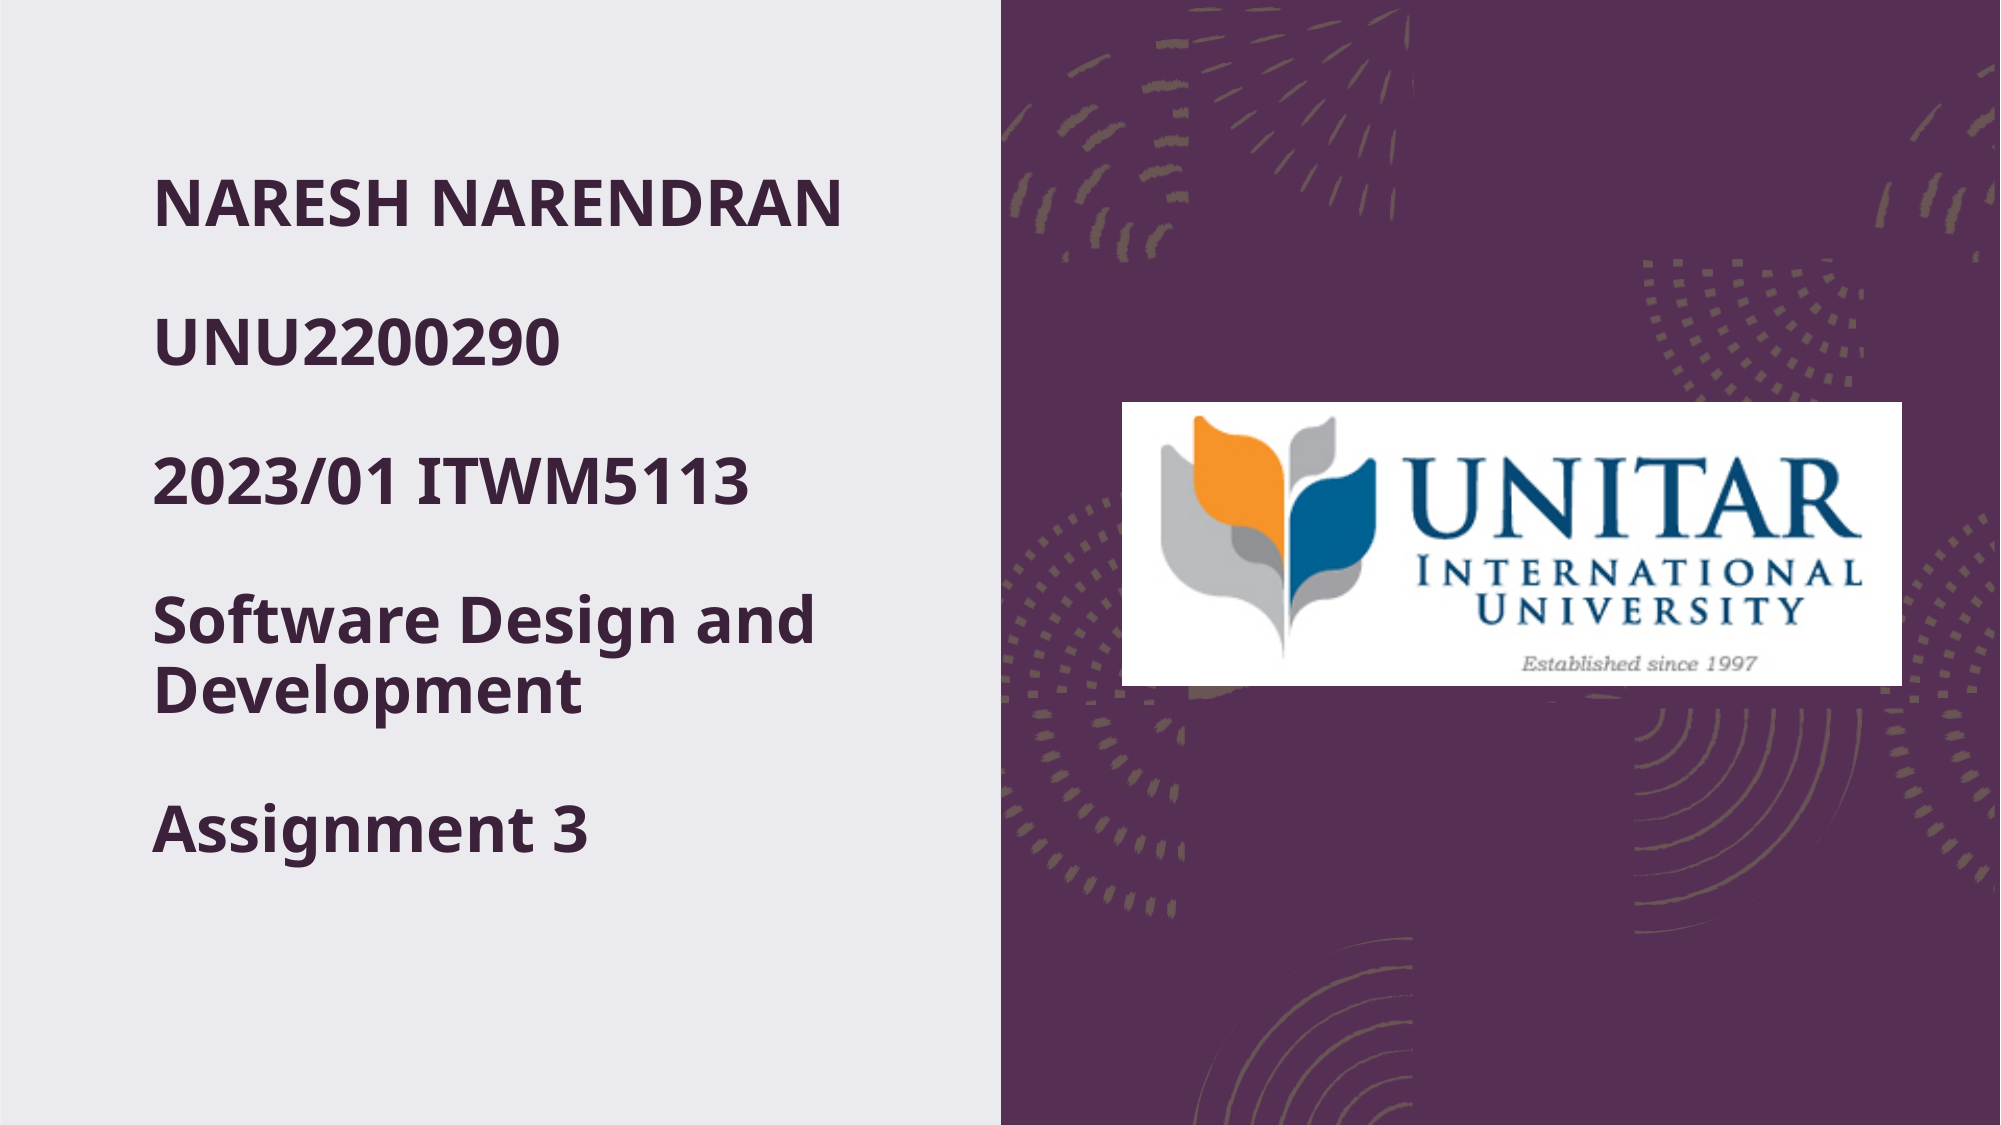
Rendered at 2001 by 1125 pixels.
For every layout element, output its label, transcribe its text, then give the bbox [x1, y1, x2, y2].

text_box [1996, 0, 2000, 1125]
text_box [0, 0, 1000, 1125]
text_box [1000, 0, 1996, 1125]
picture [1122, 402, 1902, 686]
title NARESH NARENDRAN UNU2200290 2023/01 ITWM5113 Software Design and Development Assignment 3 [137, 122, 923, 952]
